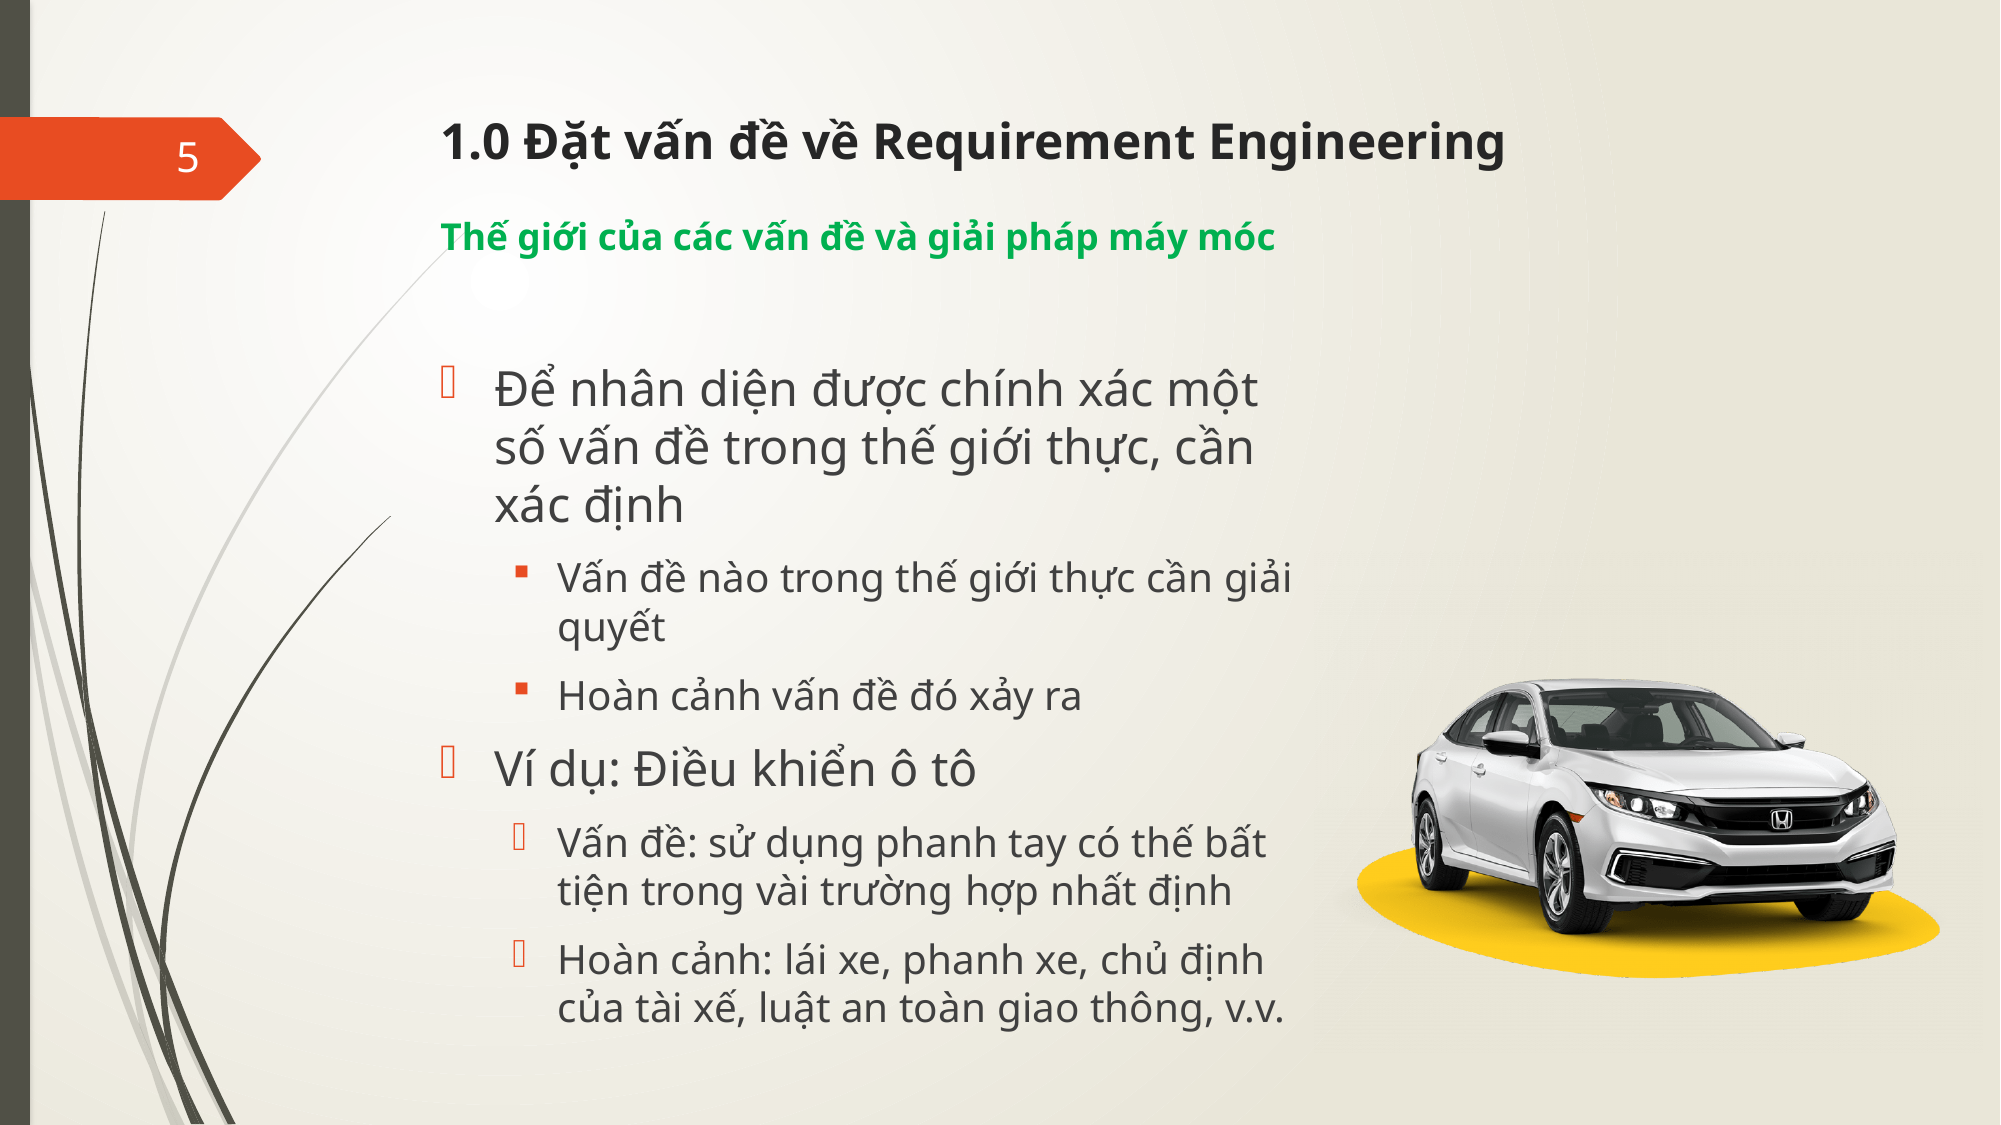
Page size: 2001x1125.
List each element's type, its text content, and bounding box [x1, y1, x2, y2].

picture [1314, 551, 1984, 1053]
title 1.0 Đặt vấn đề về Requirement Engineering Thế giới của các vấn đề và giải pháp máy móc [425, 102, 1888, 313]
slide_number 5 [87, 129, 216, 190]
list Để nhân diện được chính xác một số vấn đề trong thế giới thực, cần xác định Vấn đề nào trong thế giới thực cần giải quyết Hoàn cảnh vấn đề đó xảy ra Ví dụ: Điều khiển ô tô Vấn đề: sử dụng phanh tay có thế bất tiện trong vài trường hợp nhất định Hoàn cảnh: lái xe, phanh xe, chủ định của tài xế, luật an toàn giao thông, v.v. [424, 350, 1315, 1053]
